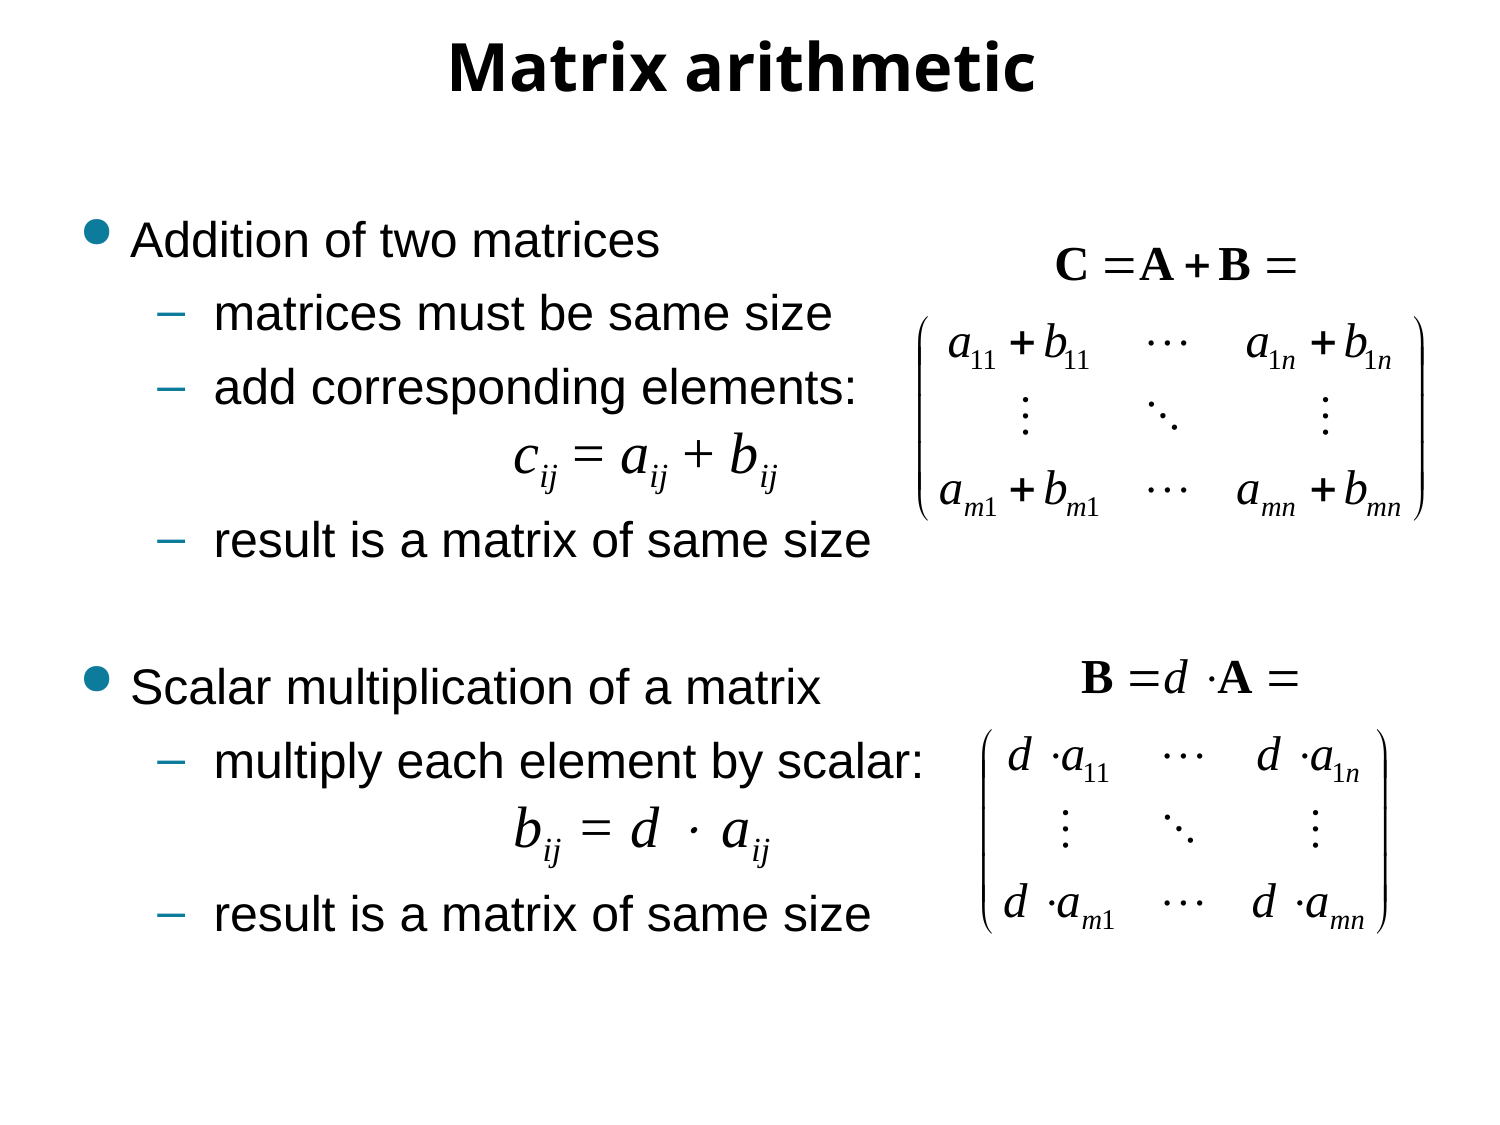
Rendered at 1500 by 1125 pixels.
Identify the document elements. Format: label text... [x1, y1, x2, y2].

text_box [972, 649, 1401, 944]
list Addition of two matrices matrices must be same size add corresponding elements: cij = aij + bij result is a matrix of same size Scalar multiplication of a matrix multiply each element by scalar: bij = d  aij result is a matrix of same size [66, 199, 1433, 1076]
title Matrix arithmetic [61, 24, 1422, 113]
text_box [908, 237, 1438, 531]
